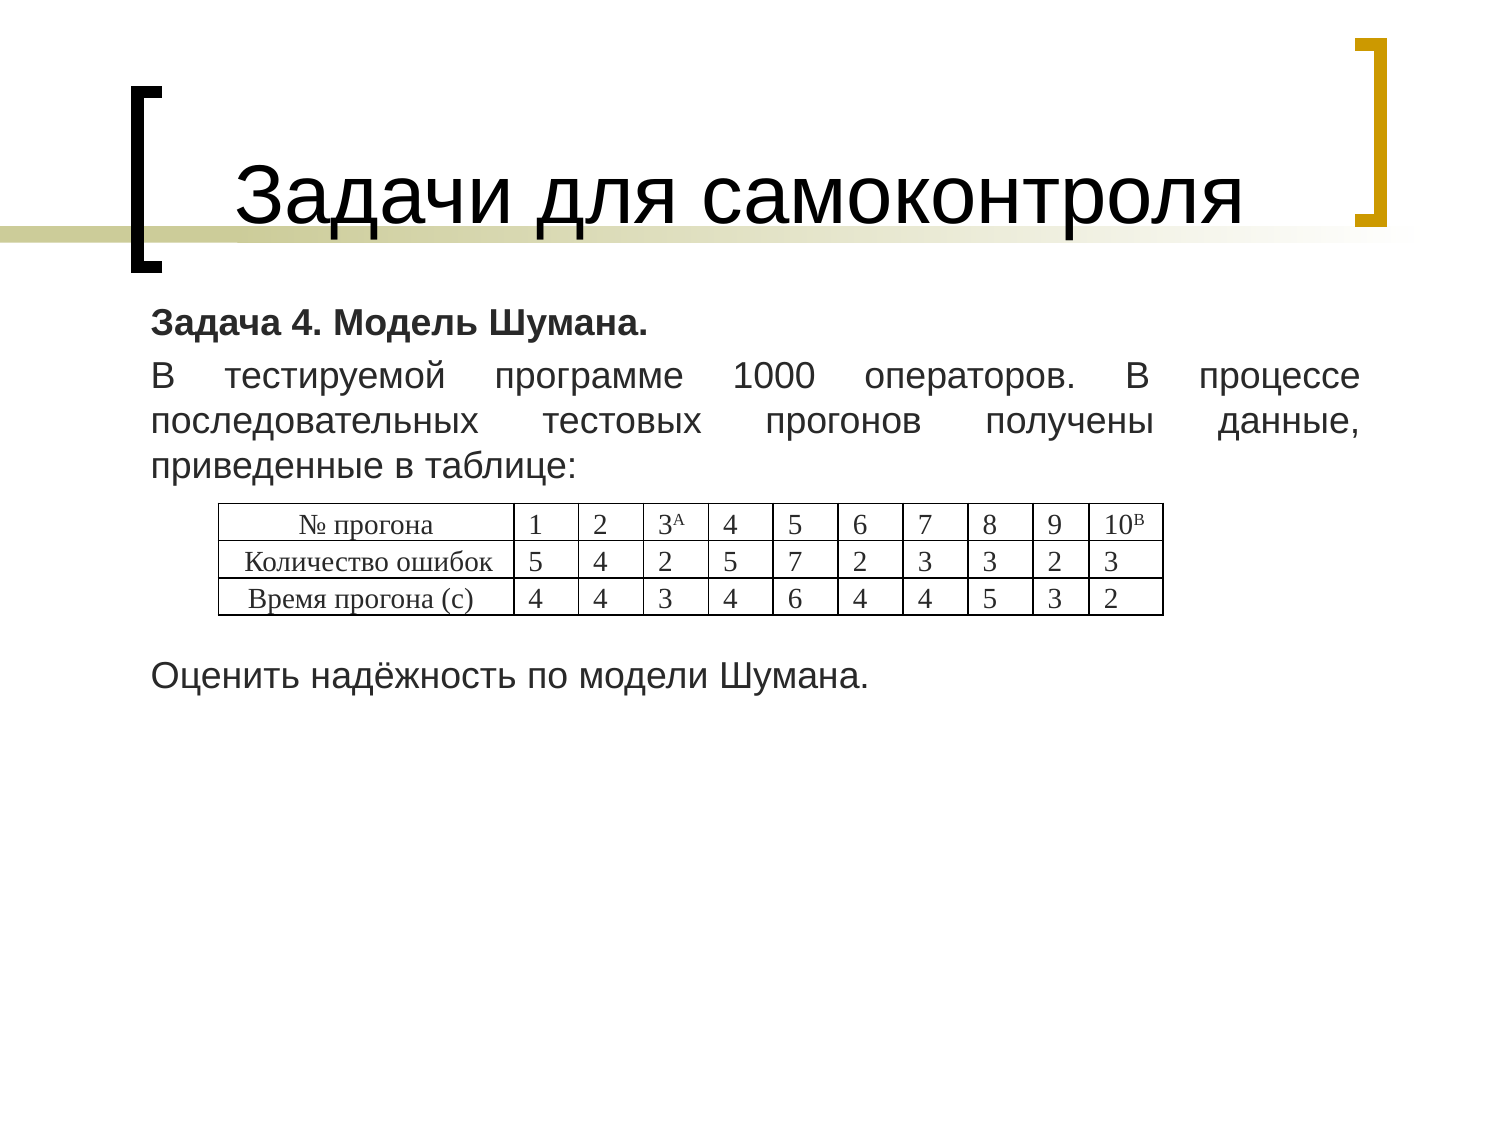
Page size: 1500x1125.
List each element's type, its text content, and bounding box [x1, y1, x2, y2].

table_cell 4 [904, 579, 967, 614]
table_header 6 [839, 504, 902, 540]
table_cell Количество ошибок [219, 541, 513, 577]
table_cell 4 [515, 579, 578, 614]
table_header 9 [1034, 504, 1088, 540]
table_header 3A [644, 504, 708, 540]
table_header 7 [904, 504, 967, 540]
table_header 4 [709, 504, 772, 540]
table_cell 3 [1034, 579, 1088, 614]
table_cell 3 [904, 541, 967, 577]
table_cell 2 [644, 541, 708, 577]
title Задачи для самоконтроля [152, 15, 1328, 248]
table_cell 6 [774, 579, 837, 614]
table_cell 7 [774, 541, 837, 577]
table_cell 3 [969, 541, 1032, 577]
table_header 10B [1090, 504, 1162, 540]
table_header 5 [774, 504, 837, 540]
table_header 1 [515, 504, 578, 540]
table_header 8 [969, 504, 1032, 540]
table_cell Время прогона (с) [219, 579, 513, 614]
table_cell 3 [1090, 541, 1162, 577]
table_header 2 [579, 504, 643, 540]
table_cell 5 [969, 579, 1032, 614]
table_cell 5 [709, 541, 772, 577]
table_cell 5 [515, 541, 578, 577]
table_cell 4 [709, 579, 772, 614]
table_header № прогона [219, 504, 513, 540]
table_cell 2 [1034, 541, 1088, 577]
table_cell 3 [644, 579, 708, 614]
table_cell 2 [1090, 579, 1162, 614]
list Задача 4. Модель Шумана. В тестируемой программе 1000 операторов. В процессе последовательных тестовых прогонов получены данные, приведенные в таблице: Оценить надёжность по модели Шумана. [135, 290, 1376, 1094]
table_cell 4 [579, 541, 643, 577]
table_cell 2 [839, 541, 902, 577]
table_cell 4 [839, 579, 902, 614]
table_cell 4 [579, 579, 643, 614]
